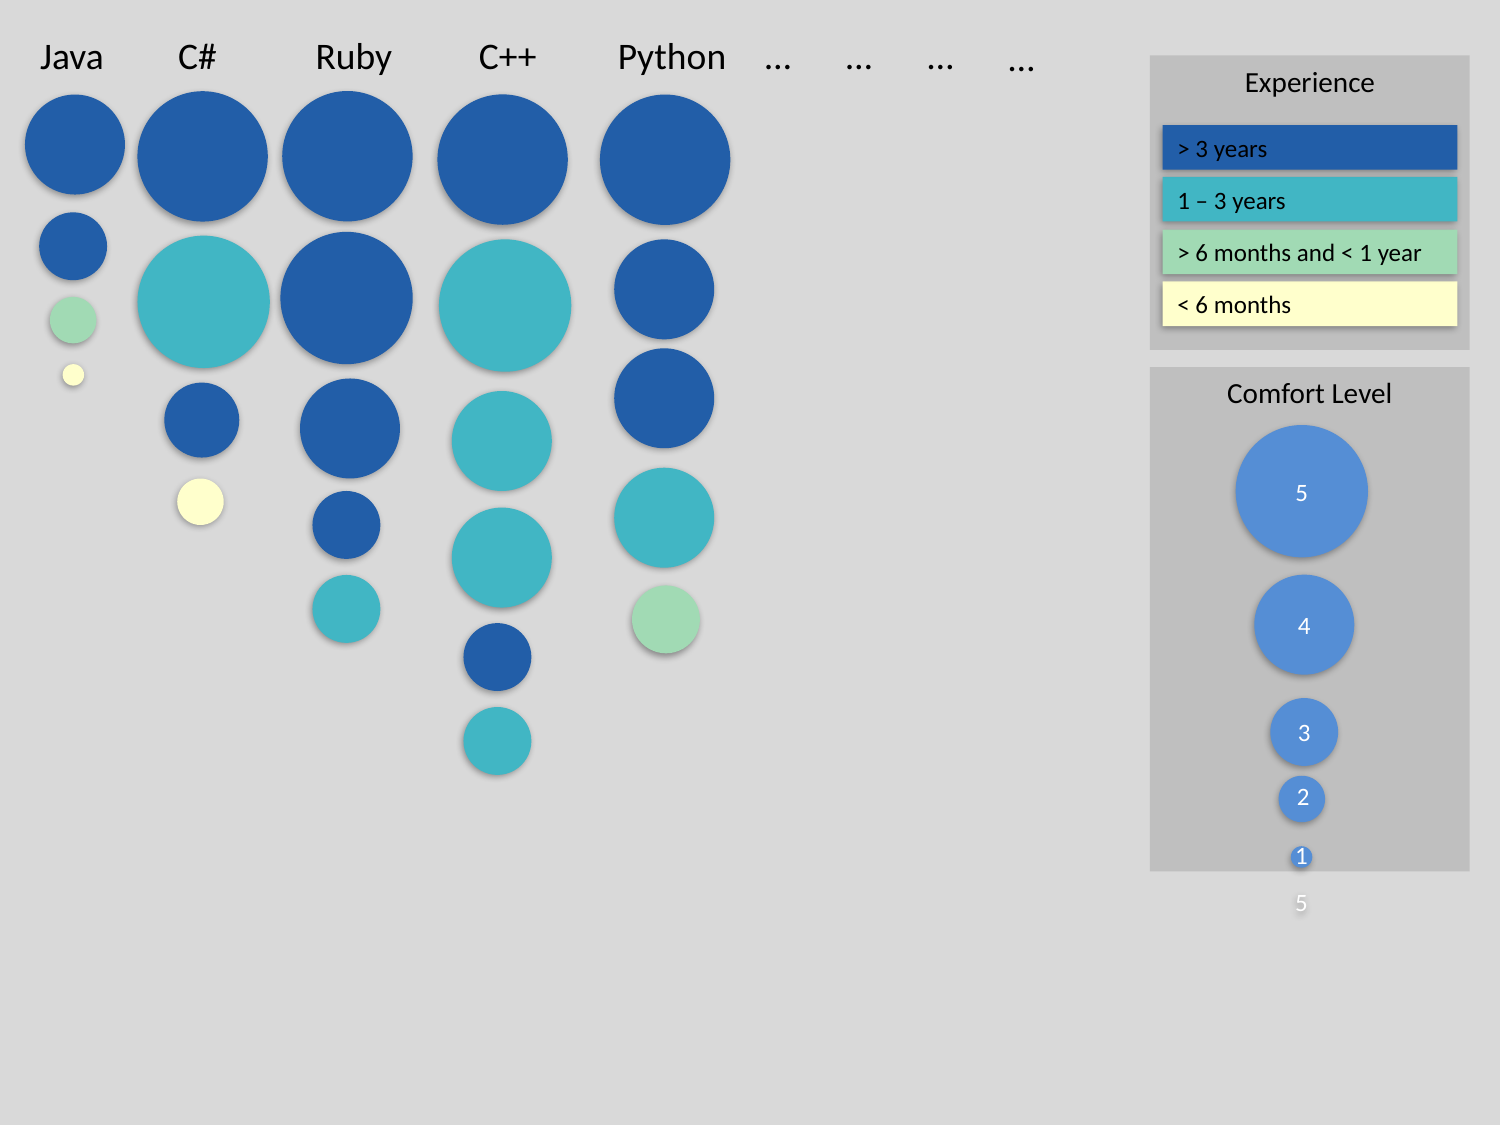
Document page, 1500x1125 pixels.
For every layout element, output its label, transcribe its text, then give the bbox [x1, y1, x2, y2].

text_box [61, 363, 85, 387]
text_box Experience [1149, 55, 1470, 350]
text_box Python [603, 24, 742, 85]
text_box [613, 238, 715, 341]
text_box [438, 238, 573, 373]
text_box … [750, 24, 806, 85]
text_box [1149, 366, 1470, 878]
text_box [599, 93, 732, 226]
text_box [462, 622, 533, 692]
text_box [38, 211, 108, 281]
text_box [436, 93, 569, 226]
text_box [311, 490, 382, 560]
text_box [49, 296, 98, 345]
text_box [451, 506, 553, 609]
text_box [311, 574, 382, 644]
text_box [451, 390, 553, 492]
text_box [279, 231, 414, 365]
text_box C# [163, 24, 232, 85]
text_box C++ [464, 24, 552, 85]
text_box [613, 347, 715, 449]
text_box [462, 706, 533, 776]
text_box … [993, 26, 1050, 87]
text_box [613, 466, 715, 569]
text_box Java [25, 24, 119, 85]
text_box … [912, 24, 969, 85]
text_box > 3 years [1162, 124, 1458, 170]
text_box [299, 377, 401, 480]
text_box [176, 477, 225, 526]
text_box [24, 93, 126, 196]
text_box [136, 90, 269, 223]
text_box 1 – 3 years [1162, 177, 1458, 222]
text_box < 6 months [1162, 282, 1458, 327]
text_box [136, 234, 271, 369]
text_box … [831, 24, 888, 85]
text_box > 6 months and < 1 year [1162, 229, 1458, 275]
text_box [163, 381, 241, 459]
text_box Ruby [300, 24, 408, 85]
text_box [281, 90, 414, 223]
text_box [631, 584, 701, 655]
